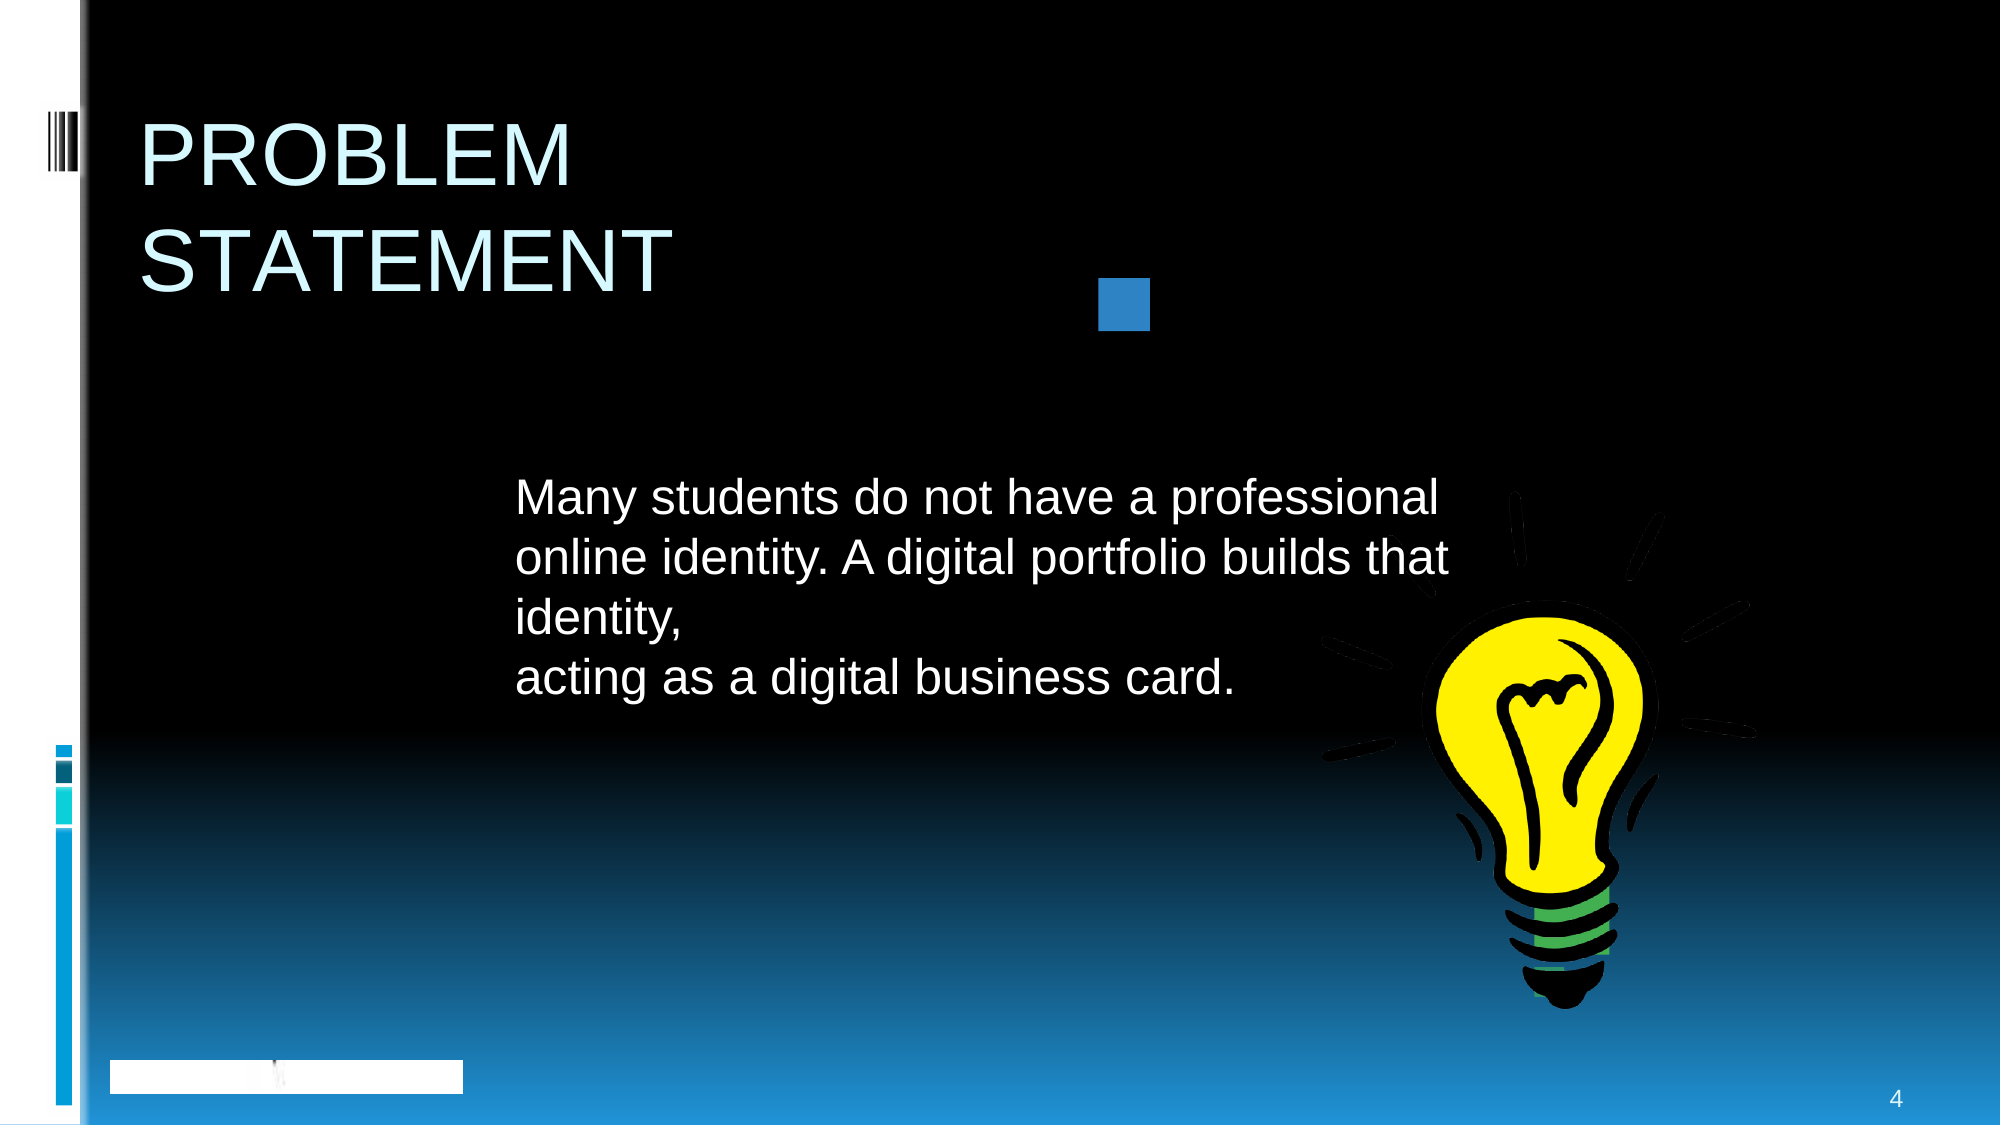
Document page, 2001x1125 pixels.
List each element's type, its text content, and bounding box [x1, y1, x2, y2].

picture [110, 1060, 463, 1095]
title PROBLEM STATEMENT [136, 94, 1062, 310]
text_box [1098, 278, 1150, 332]
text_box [1310, 480, 1765, 1017]
text_box Many students do not have a professional online identity. A digital portfolio builds that identity, acting as a digital business card. [500, 456, 1500, 712]
slide_number 4 [1883, 458, 1984, 1113]
